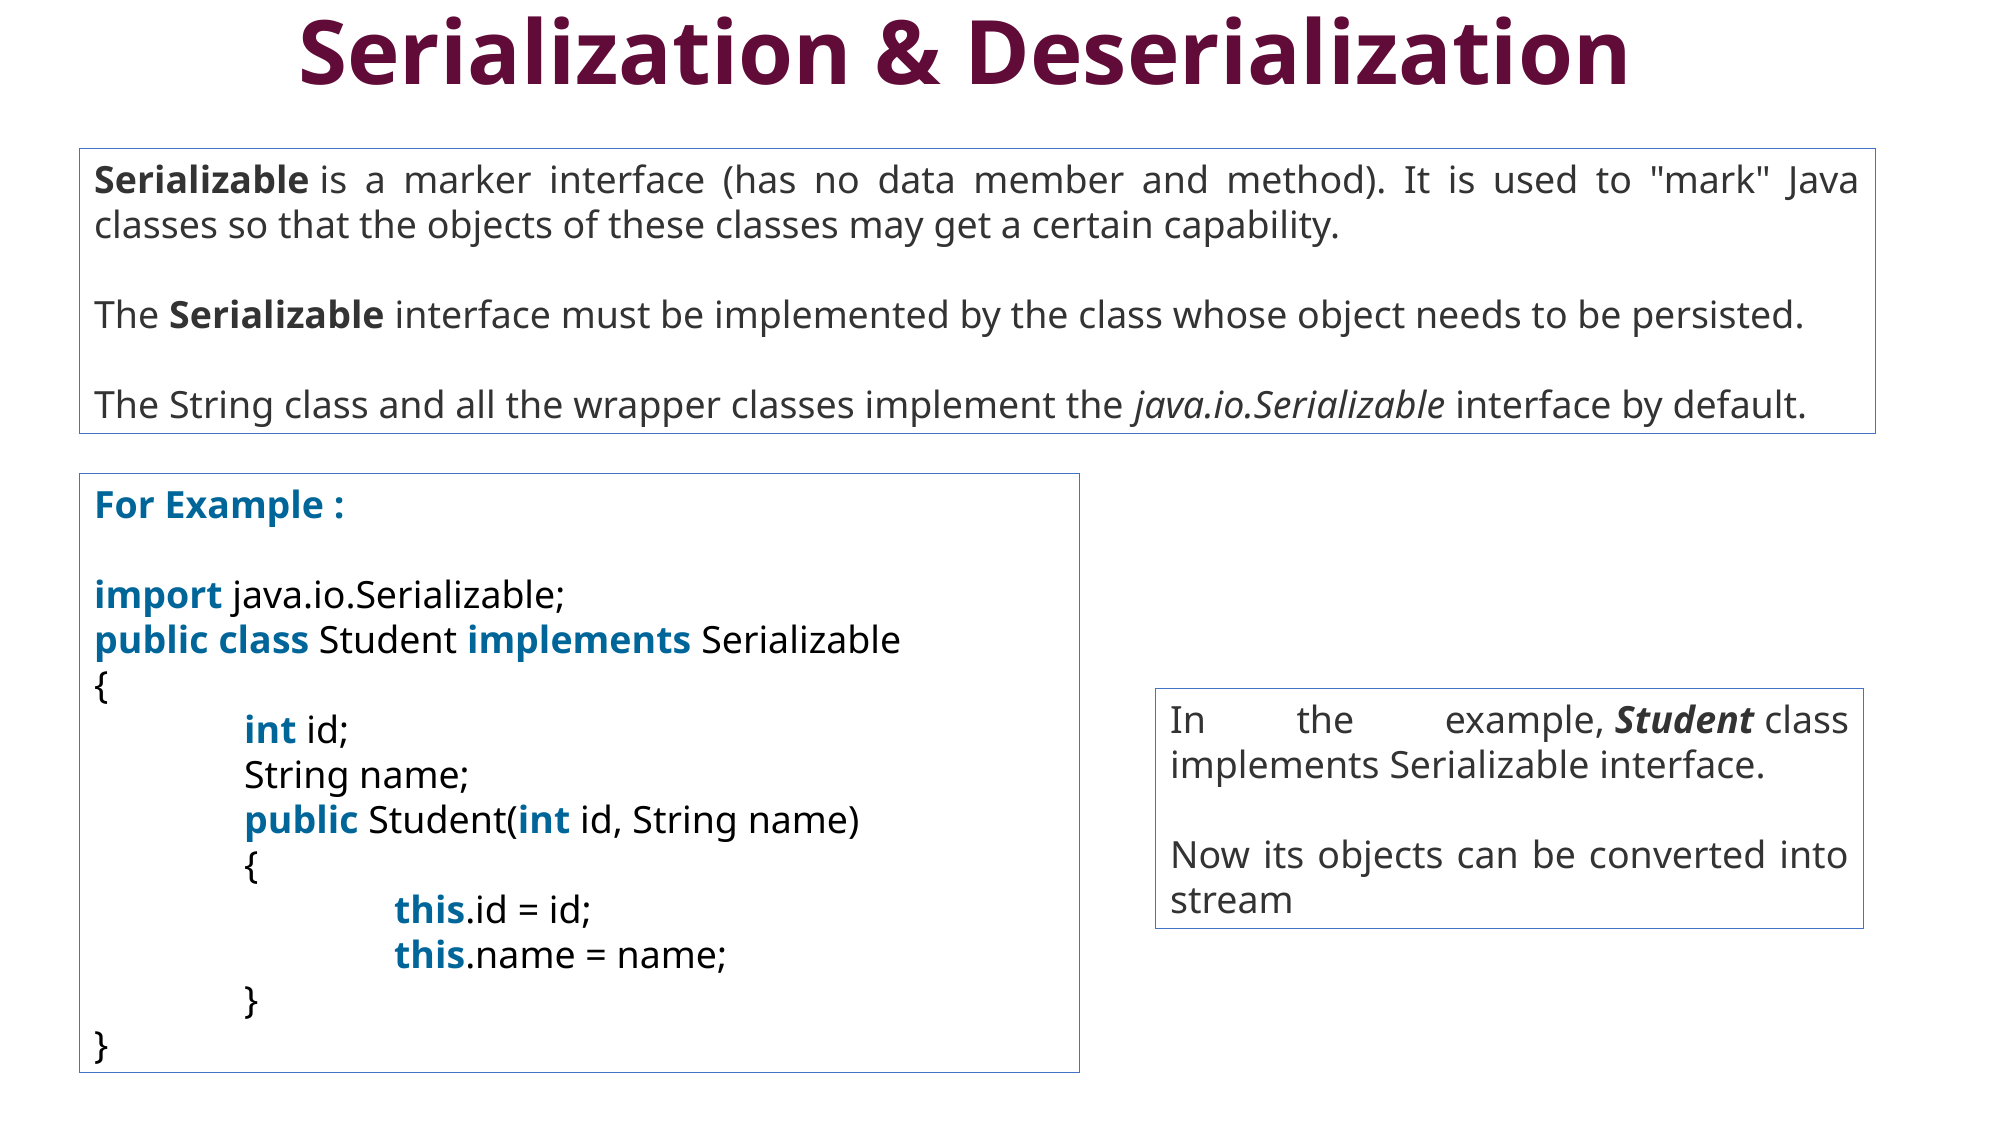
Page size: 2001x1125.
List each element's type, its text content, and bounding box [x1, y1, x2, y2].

text_box In the example, Student class implements Serializable interface. Now its objects can be converted into stream [1155, 688, 1864, 929]
text_box For Example : import java.io.Serializable; public class Student implements Serializable { int id; String name; public Student(int id, String name) { this.id = id; this.name = name; } } [79, 473, 1080, 1073]
text_box Serializable is a marker interface (has no data member and method). It is used to "mark" Java classes so that the objects of these classes may get a certain capability. The Serializable interface must be implemented by the class whose object needs to be persisted. The String class and all the wrapper classes implement the java.io.Serializable interface by default. [79, 148, 1876, 434]
title Serialization & Deserialization [68, 0, 1864, 112]
